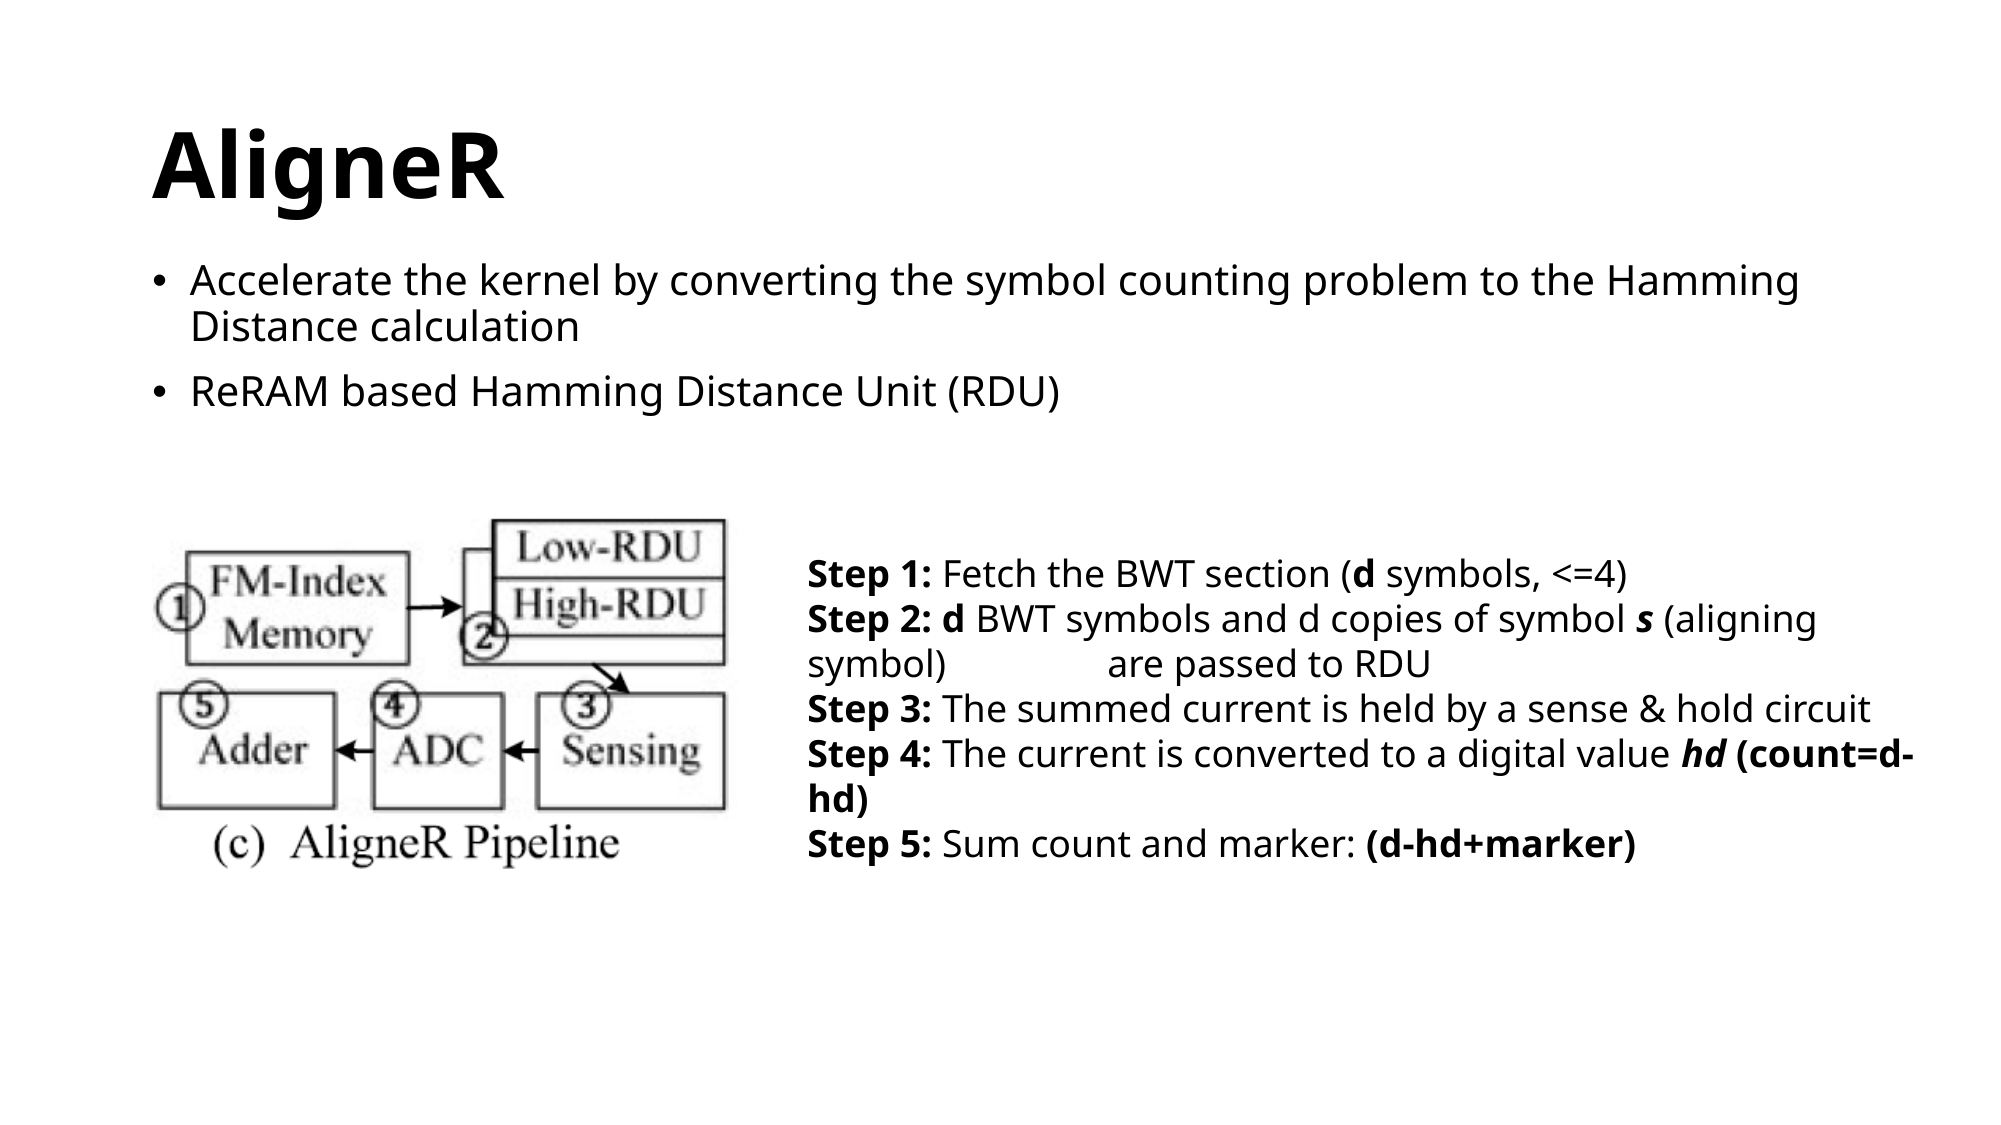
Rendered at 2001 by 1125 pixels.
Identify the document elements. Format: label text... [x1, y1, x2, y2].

list Accelerate the kernel by converting the symbol counting problem to the Hamming Distance calculation ReRAM based Hamming Distance Unit (RDU) [137, 252, 1863, 967]
text_box Step 1: Fetch the BWT section (d symbols, <=4) Step 2: d BWT symbols and d copies of symbol s (aligning symbol) are passed to RDU Step 3: The summed current is held by a sense & hold circuit Step 4: The current is converted to a digital value hd (count=d-hd) Step 5: Sum count and marker: (d-hd+marker) [792, 542, 1947, 873]
title AligneR [137, 59, 1863, 252]
picture [152, 494, 748, 880]
